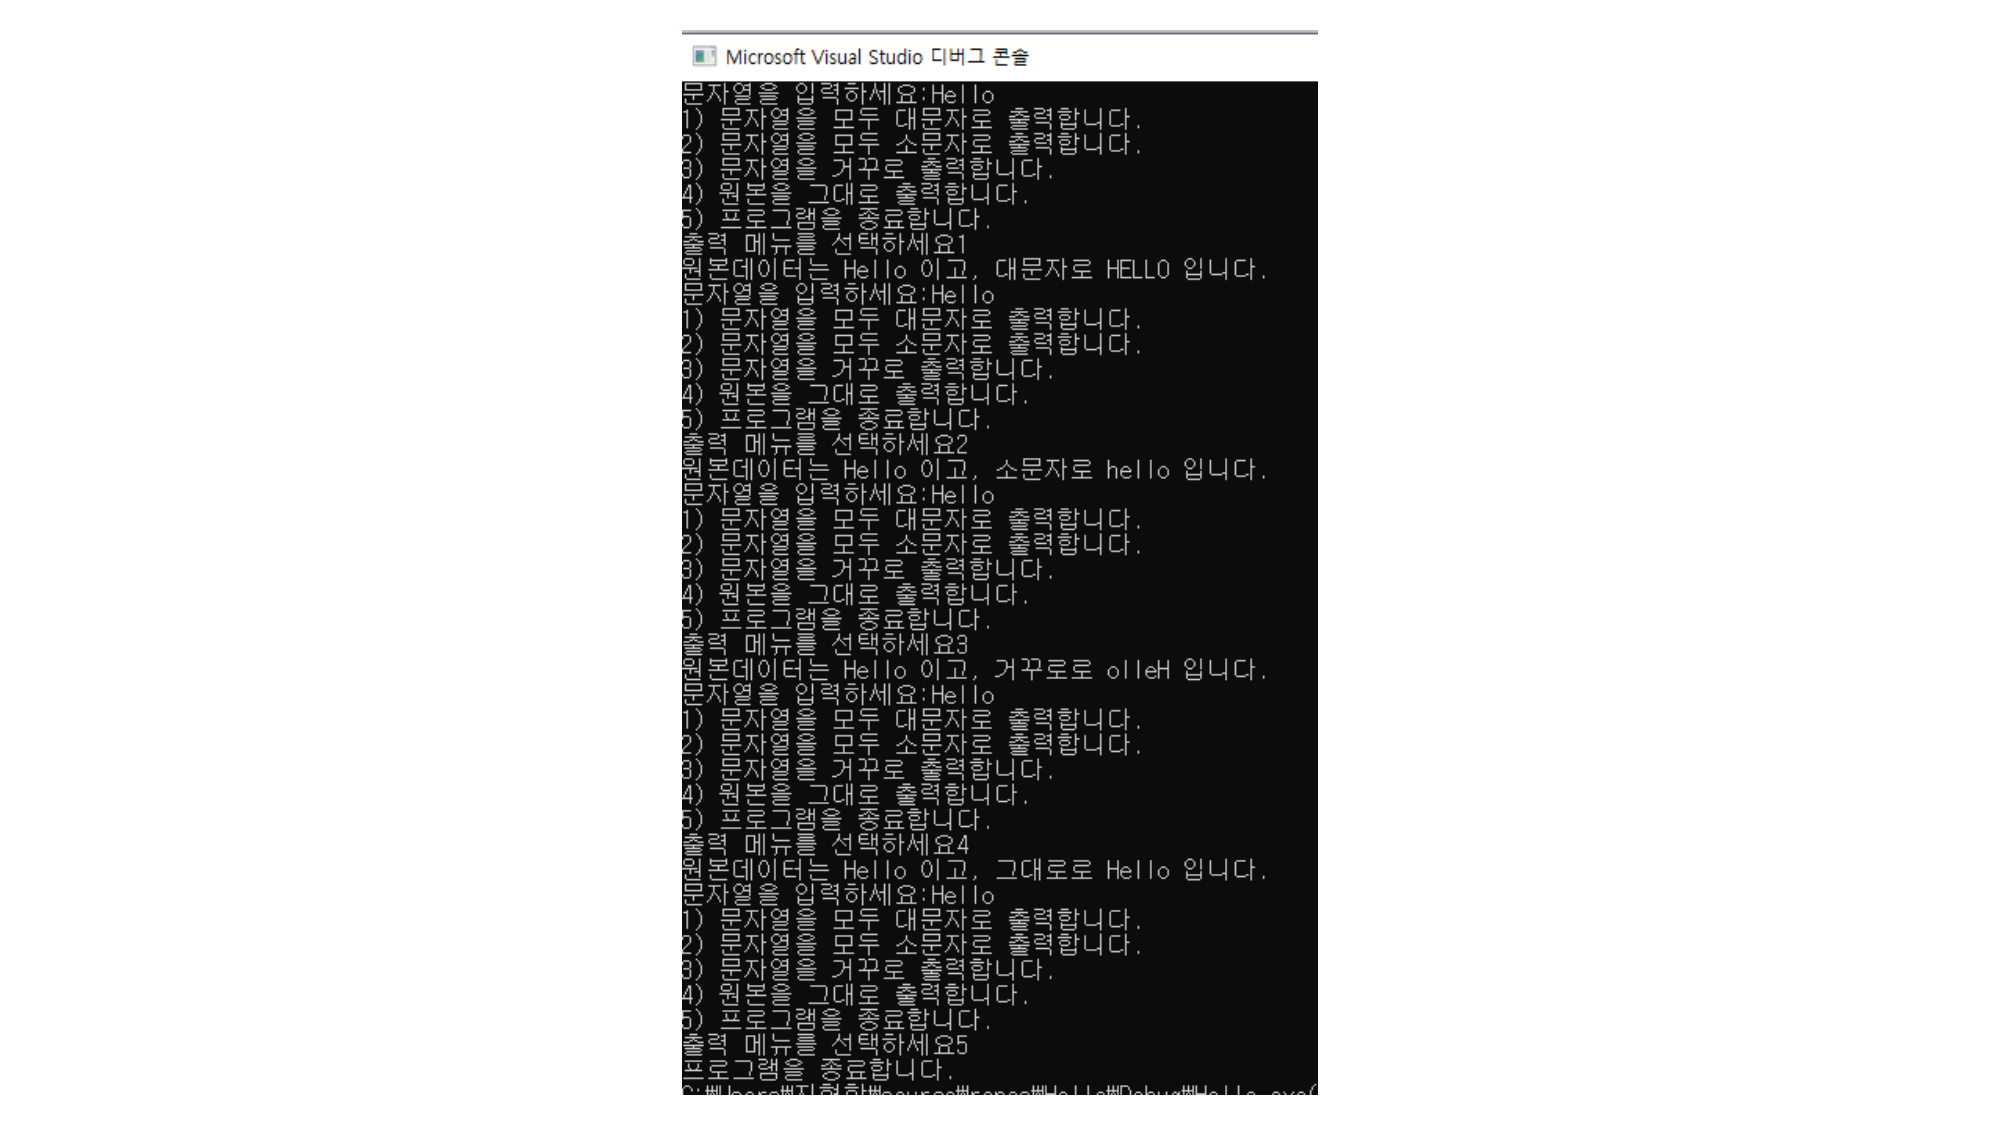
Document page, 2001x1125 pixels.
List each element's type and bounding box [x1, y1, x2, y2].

picture [682, 30, 1318, 1095]
